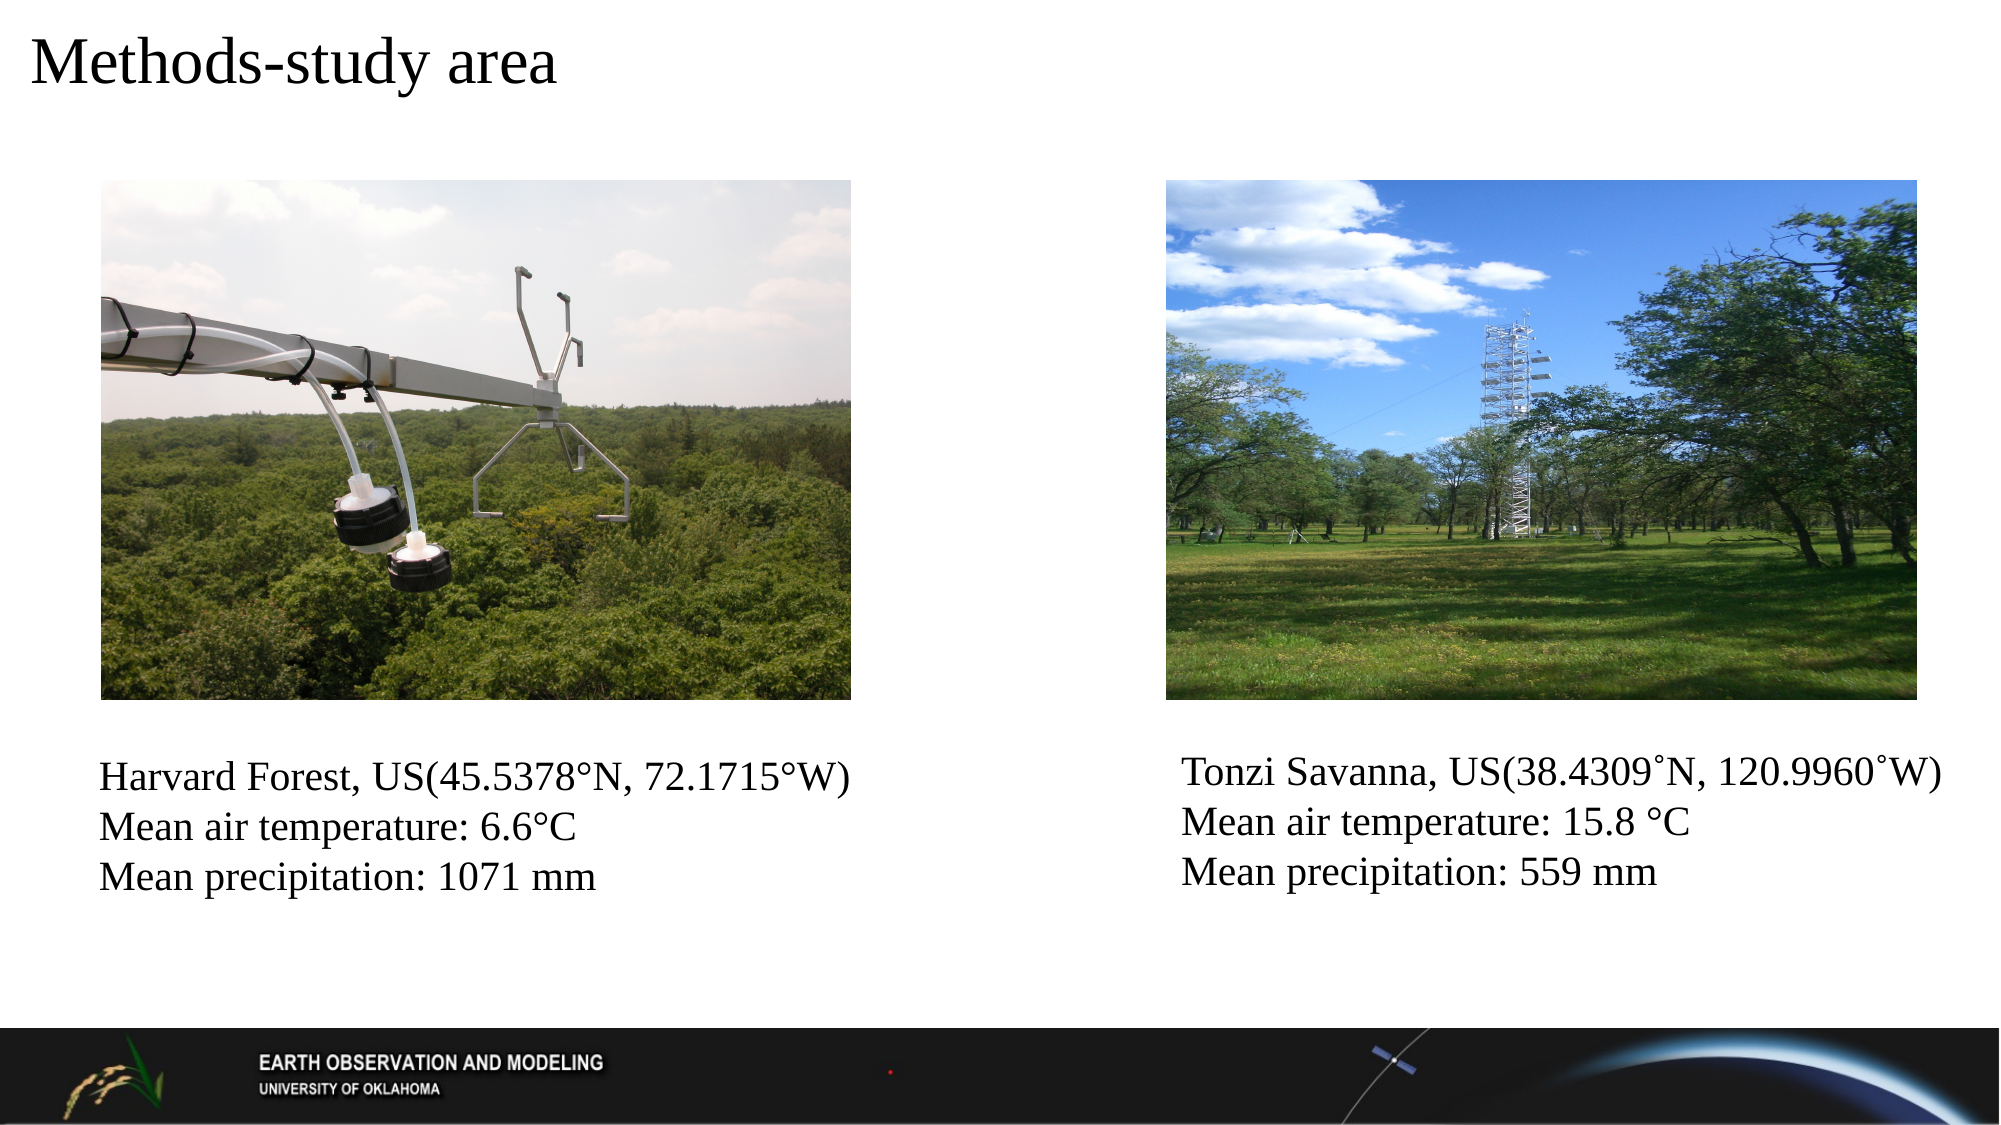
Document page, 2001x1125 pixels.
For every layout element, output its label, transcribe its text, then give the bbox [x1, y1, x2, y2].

text_box Methods-study area [15, 9, 870, 105]
text_box Harvard Forest, US(45.5378°N, 72.1715°W) Mean air temperature: 6.6°C Mean precipitation: 1071 mm [84, 741, 885, 907]
picture [100, 180, 851, 700]
text_box Tonzi Savanna, US(38.4309˚N, 120.9960˚W) Mean air temperature: 15.8 °C Mean precipitation: 559 mm [1166, 736, 1967, 902]
picture [0, 1028, 2000, 1125]
picture [1166, 180, 1917, 700]
